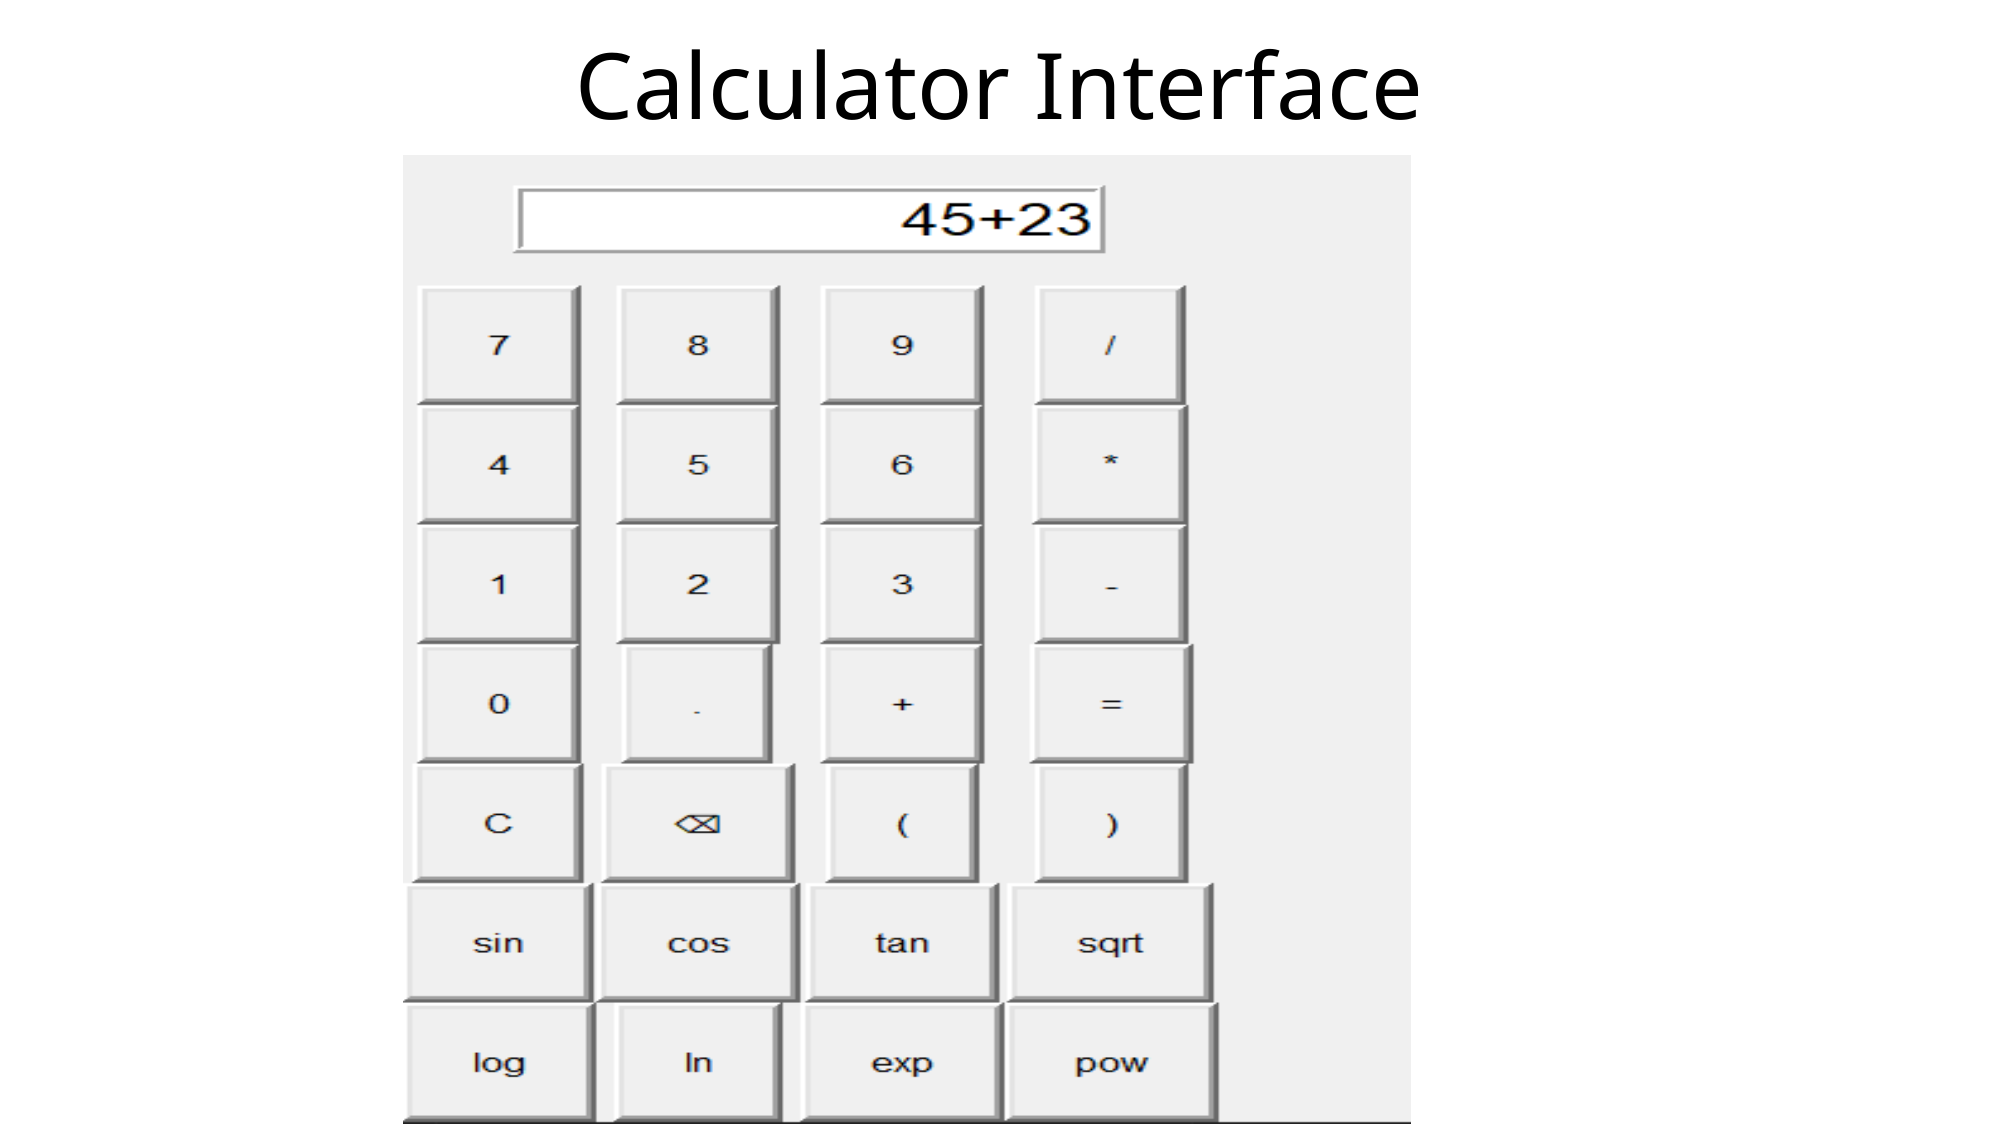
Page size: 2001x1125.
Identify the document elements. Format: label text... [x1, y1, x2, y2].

title Calculator Interface [137, 24, 1863, 155]
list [402, 155, 1411, 1125]
